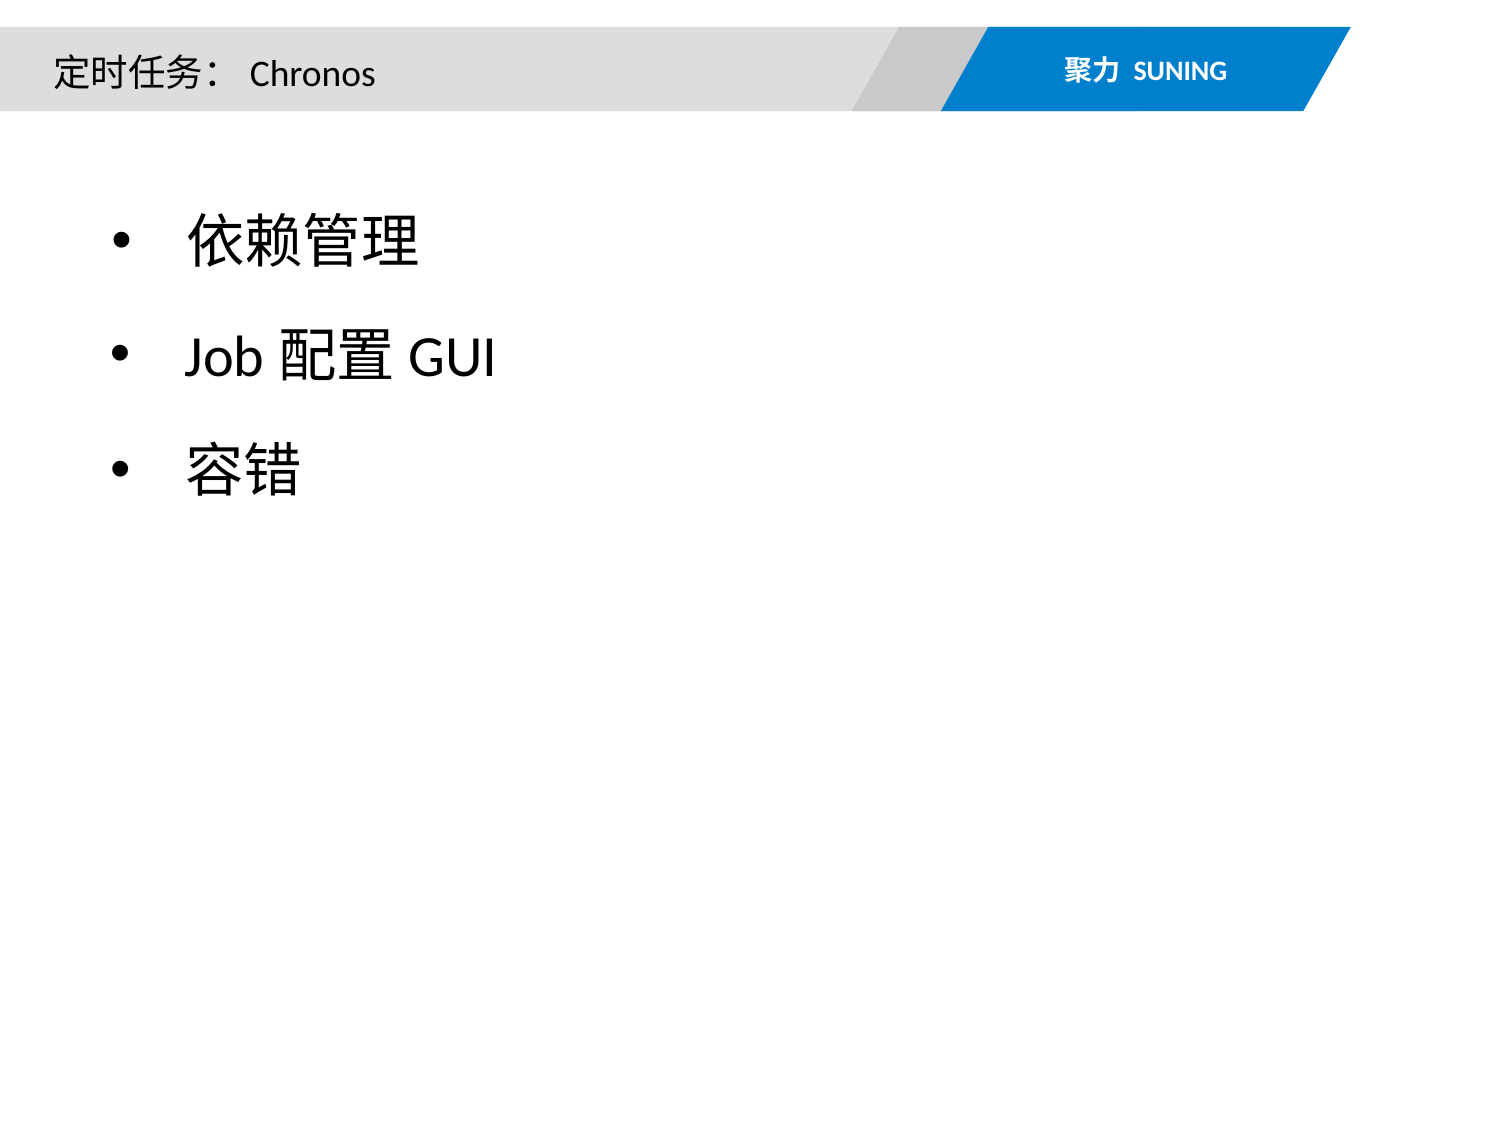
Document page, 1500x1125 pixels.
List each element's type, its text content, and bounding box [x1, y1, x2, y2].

text_box 依赖管理 [96, 196, 1050, 282]
text_box 容错 [95, 426, 1049, 511]
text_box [0, 26, 1351, 112]
text_box Job配置GUI [95, 310, 1049, 395]
